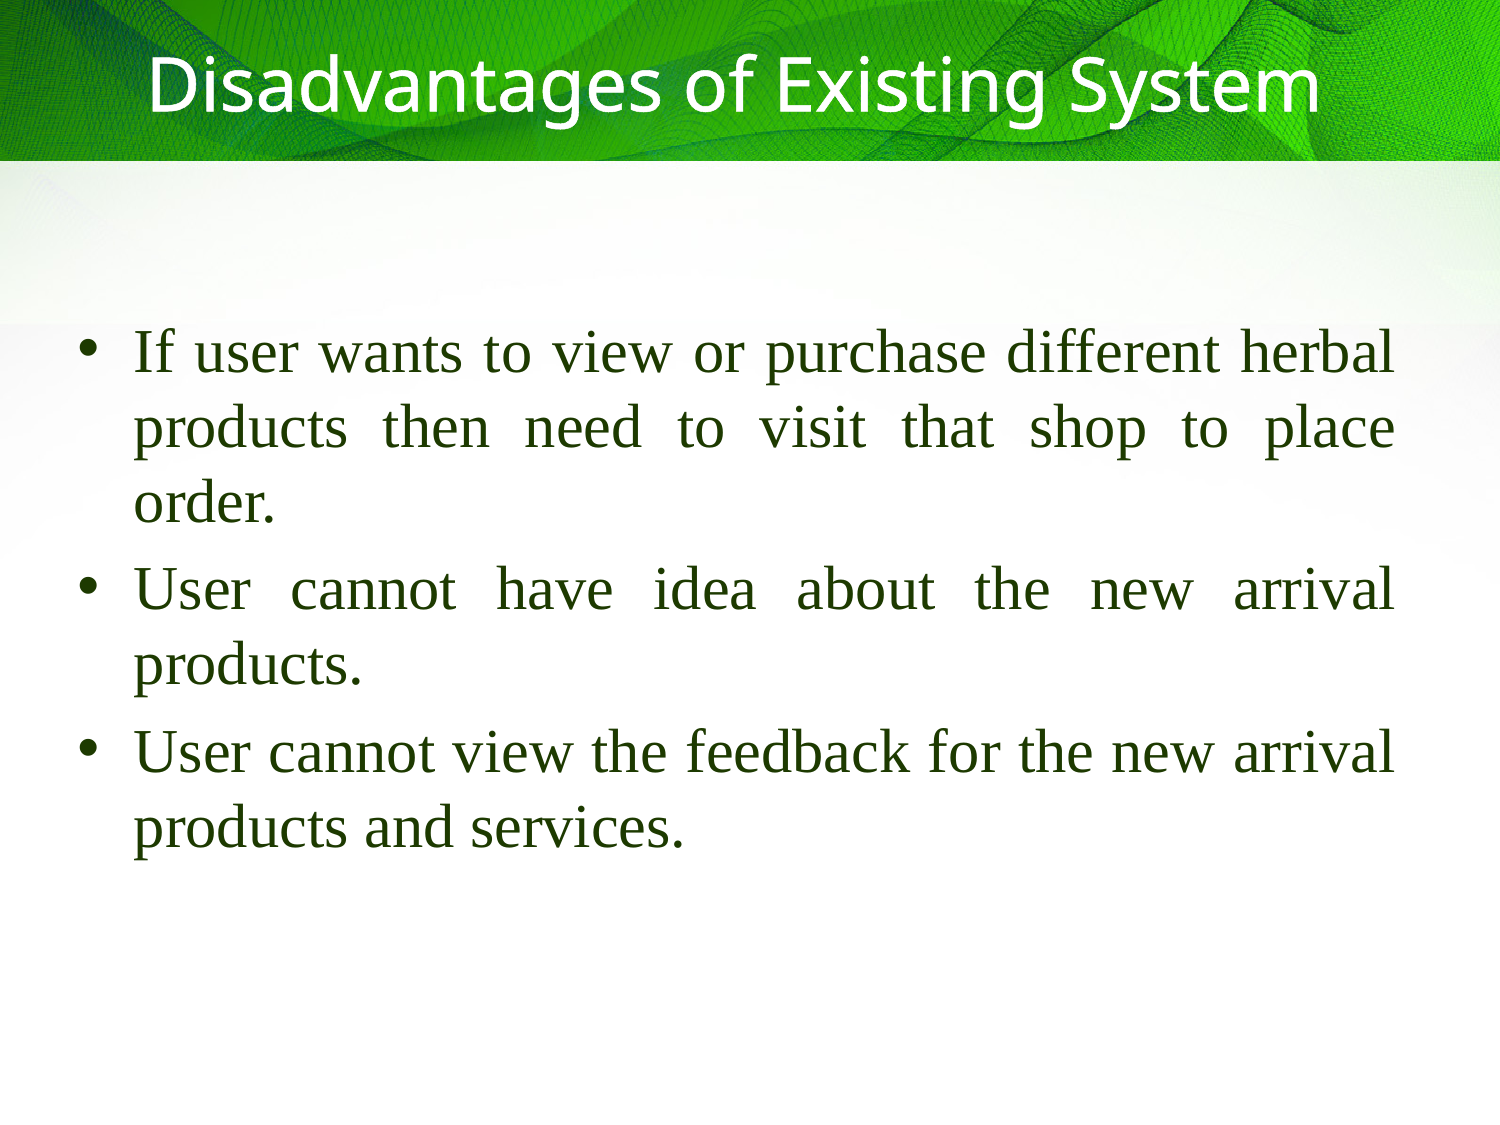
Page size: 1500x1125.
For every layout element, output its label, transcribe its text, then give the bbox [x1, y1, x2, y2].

title Disadvantages of Existing System [50, 0, 1400, 175]
list If user wants to view or purchase different herbal products then need to visit that shop to place order. User cannot have idea about the new arrival products. User cannot view the feedback for the new arrival products and services. [62, 302, 1413, 900]
picture [0, 0, 1500, 1125]
